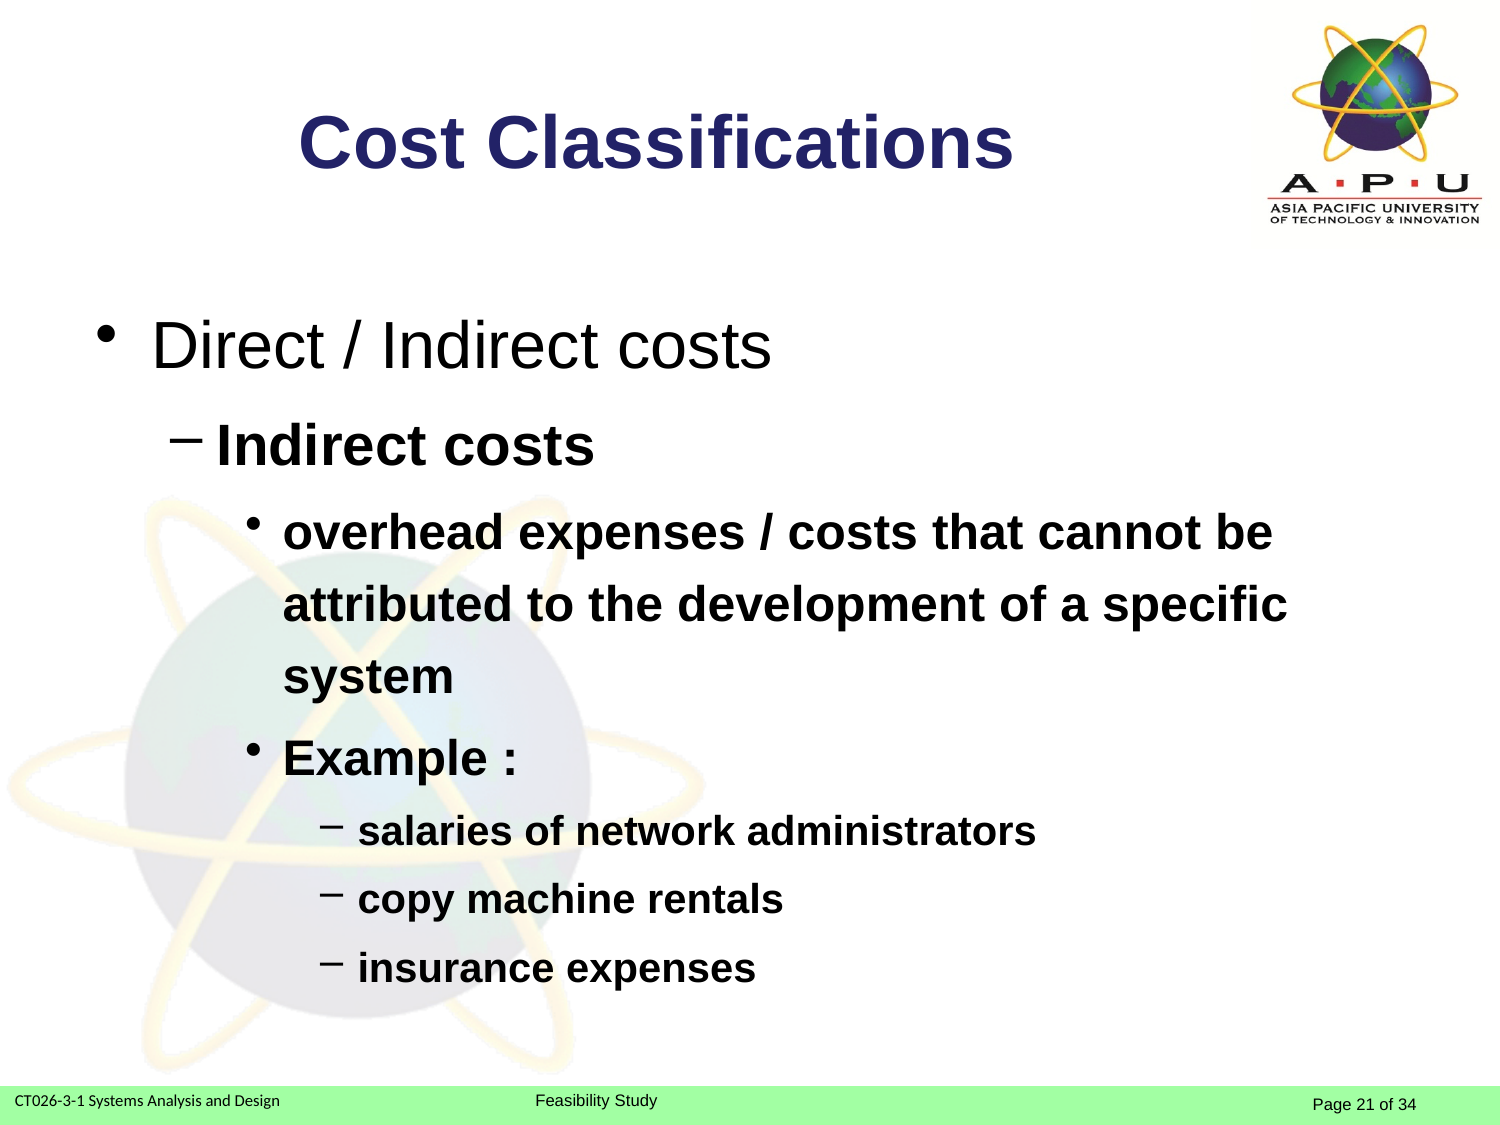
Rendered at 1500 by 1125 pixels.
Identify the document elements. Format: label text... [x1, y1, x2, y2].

picture [1251, 0, 1500, 249]
list Direct / Indirect costs Indirect costs overhead expenses / costs that cannot be attributed to the development of a specific system Example : salaries of network administrators copy machine rentals insurance expenses [79, 278, 1430, 1021]
title Cost Classifications [79, 45, 1235, 233]
